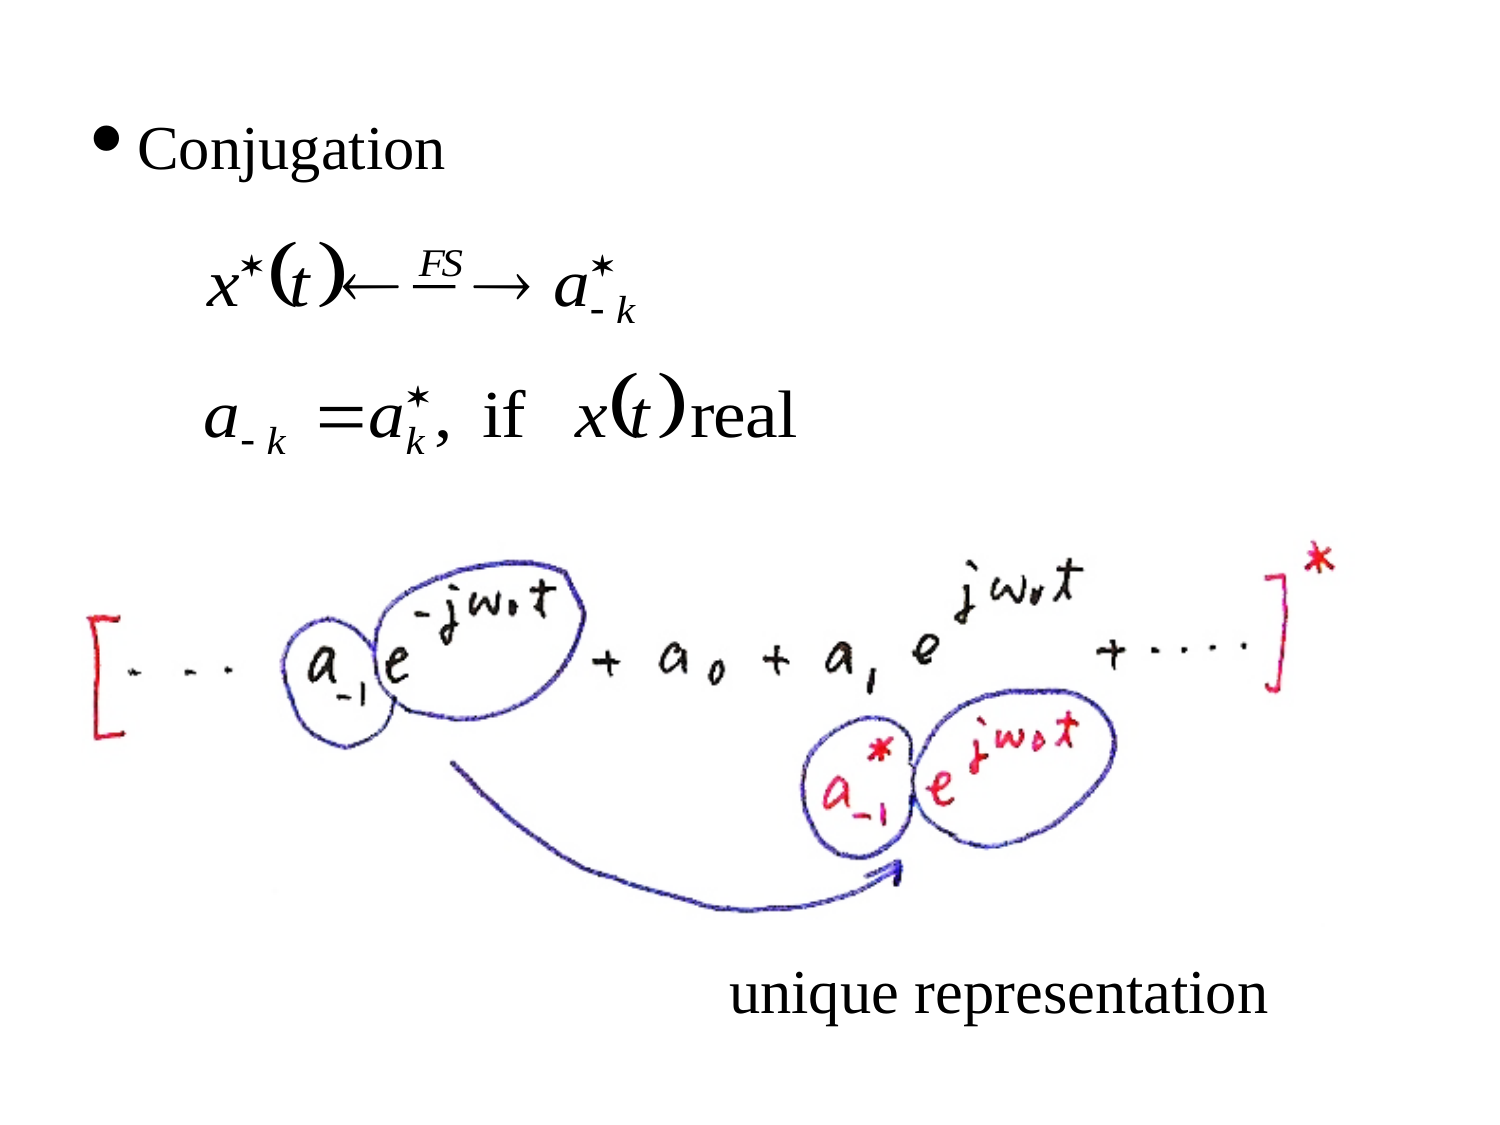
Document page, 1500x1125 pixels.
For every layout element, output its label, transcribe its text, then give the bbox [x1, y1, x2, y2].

text_box Conjugation [0, 42, 1500, 172]
picture [81, 530, 1419, 928]
text_box unique representation [714, 944, 1317, 1034]
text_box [192, 232, 812, 469]
